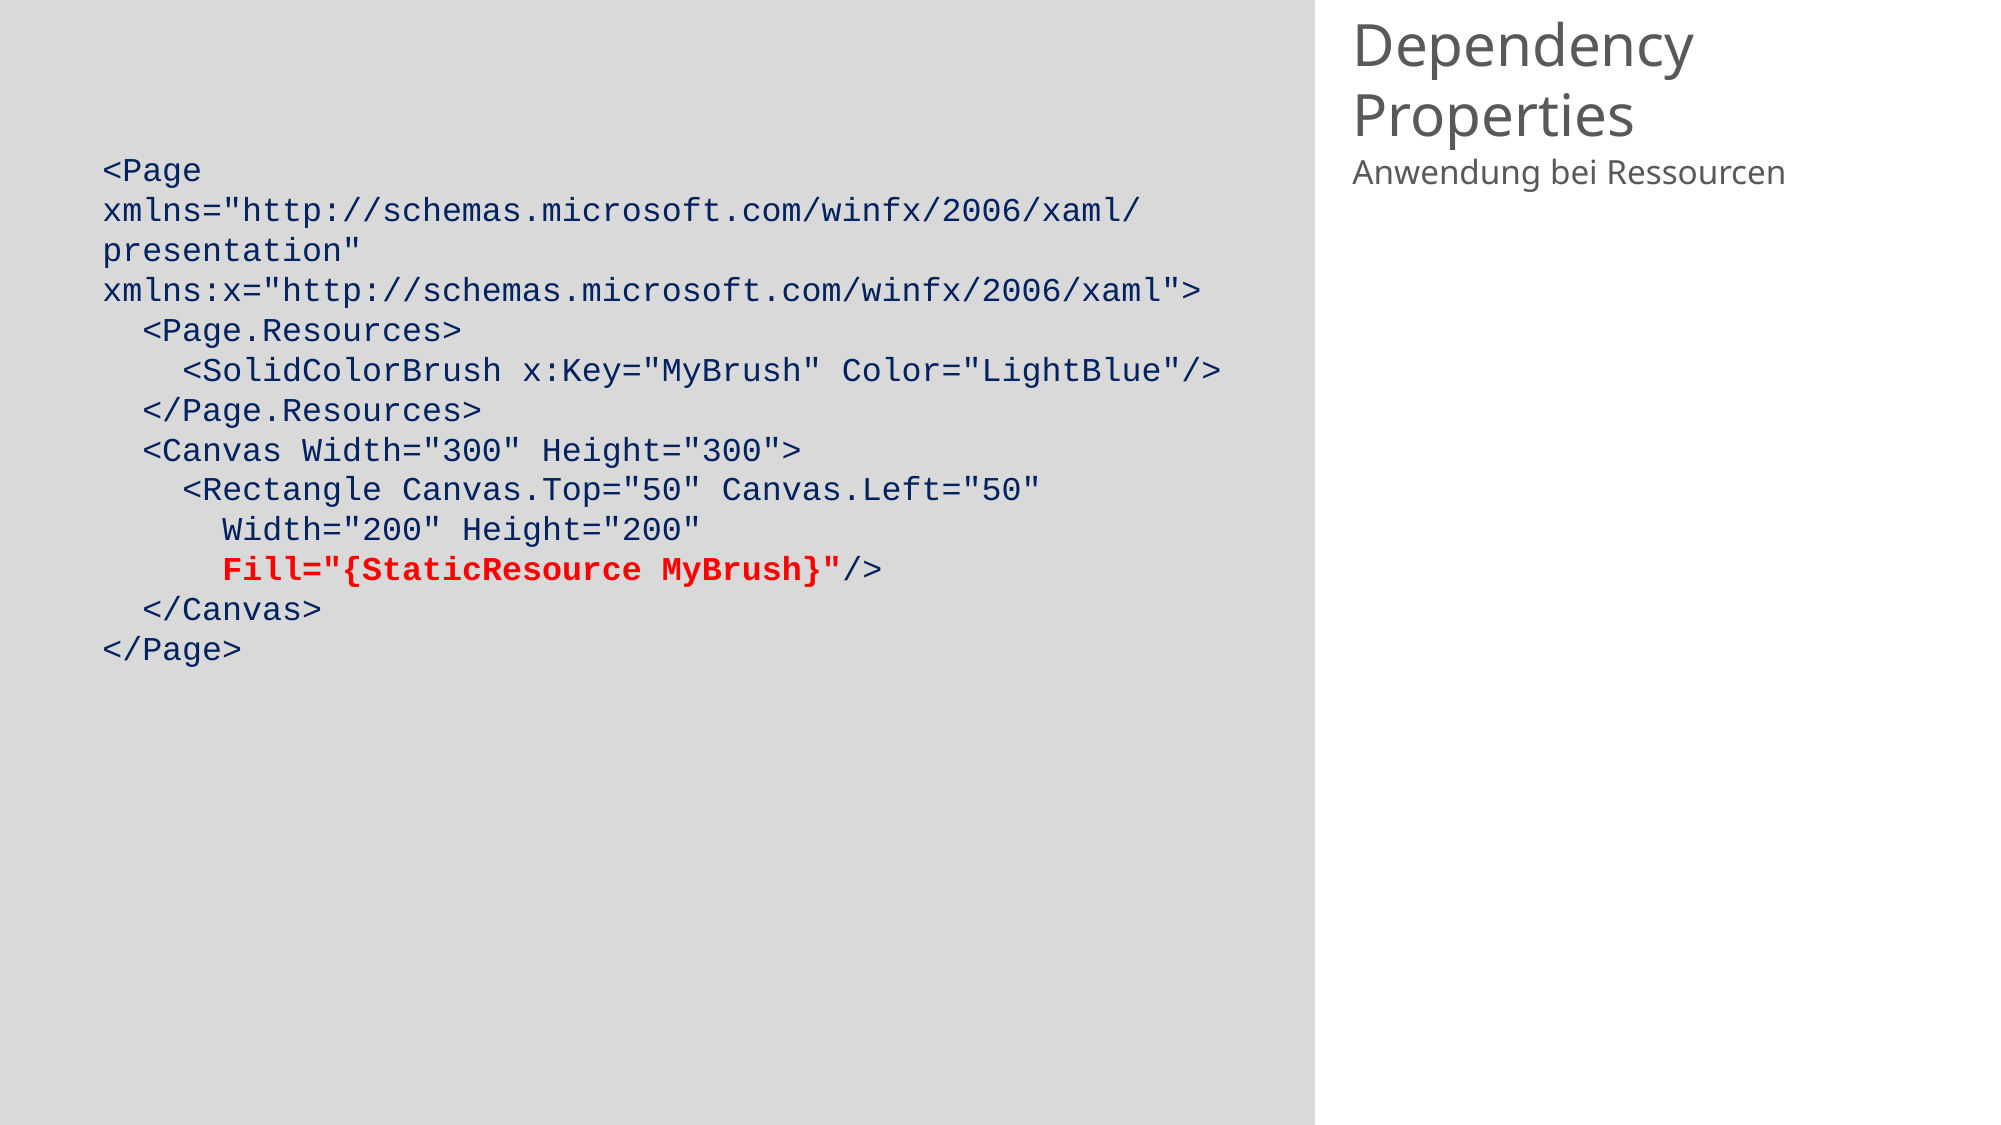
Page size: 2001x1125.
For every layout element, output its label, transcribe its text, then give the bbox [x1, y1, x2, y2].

list <Page xmlns="http://schemas.microsoft.com/winfx/2006/xaml/presentation" xmlns:x="http://schemas.microsoft.com/winfx/2006/xaml"> <Page.Resources> <SolidColorBrush x:Key="MyBrush" Color="LightBlue"/> </Page.Resources> <Canvas Width="300" Height="300"> <Rectangle Canvas.Top="50" Canvas.Left="50" Width="200" Height="200" Fill="{StaticResource MyBrush}"/> </Canvas> </Page> [102, 148, 1268, 1072]
list Anwendung bei Ressourcen [1352, 150, 1945, 235]
title Dependency Properties [1352, 39, 1945, 149]
